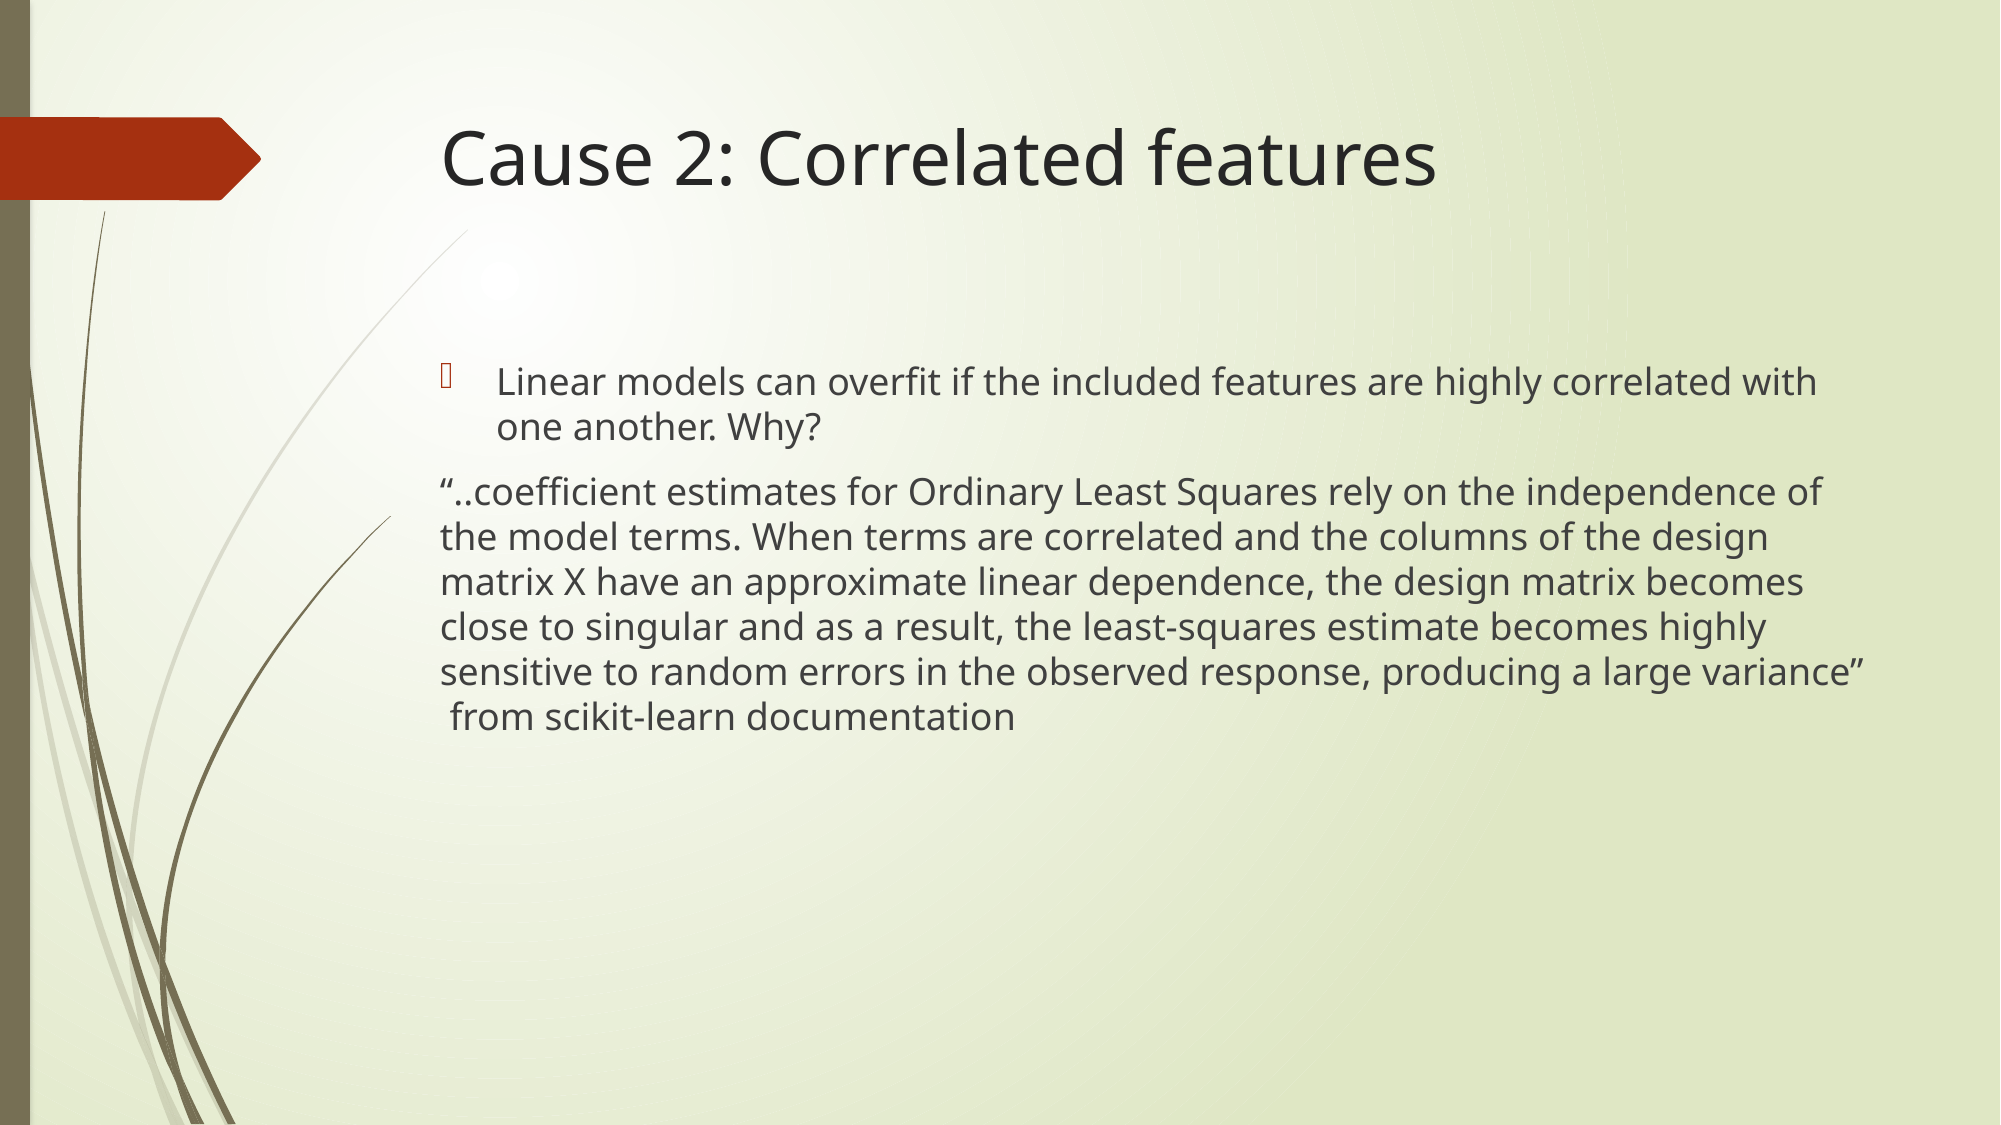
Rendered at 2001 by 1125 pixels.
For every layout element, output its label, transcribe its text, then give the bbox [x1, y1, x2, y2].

title Cause 2: Correlated features [425, 102, 1888, 313]
list Linear models can overfit if the included features are highly correlated with one another. Why? “..coefficient estimates for Ordinary Least Squares rely on the independence of the model terms. When terms are correlated and the columns of the design matrix X have an approximate linear dependence, the design matrix becomes close to singular and as a result, the least-squares estimate becomes highly sensitive to random errors in the observed response, producing a large variance” from scikit-learn documentation [424, 350, 1888, 970]
